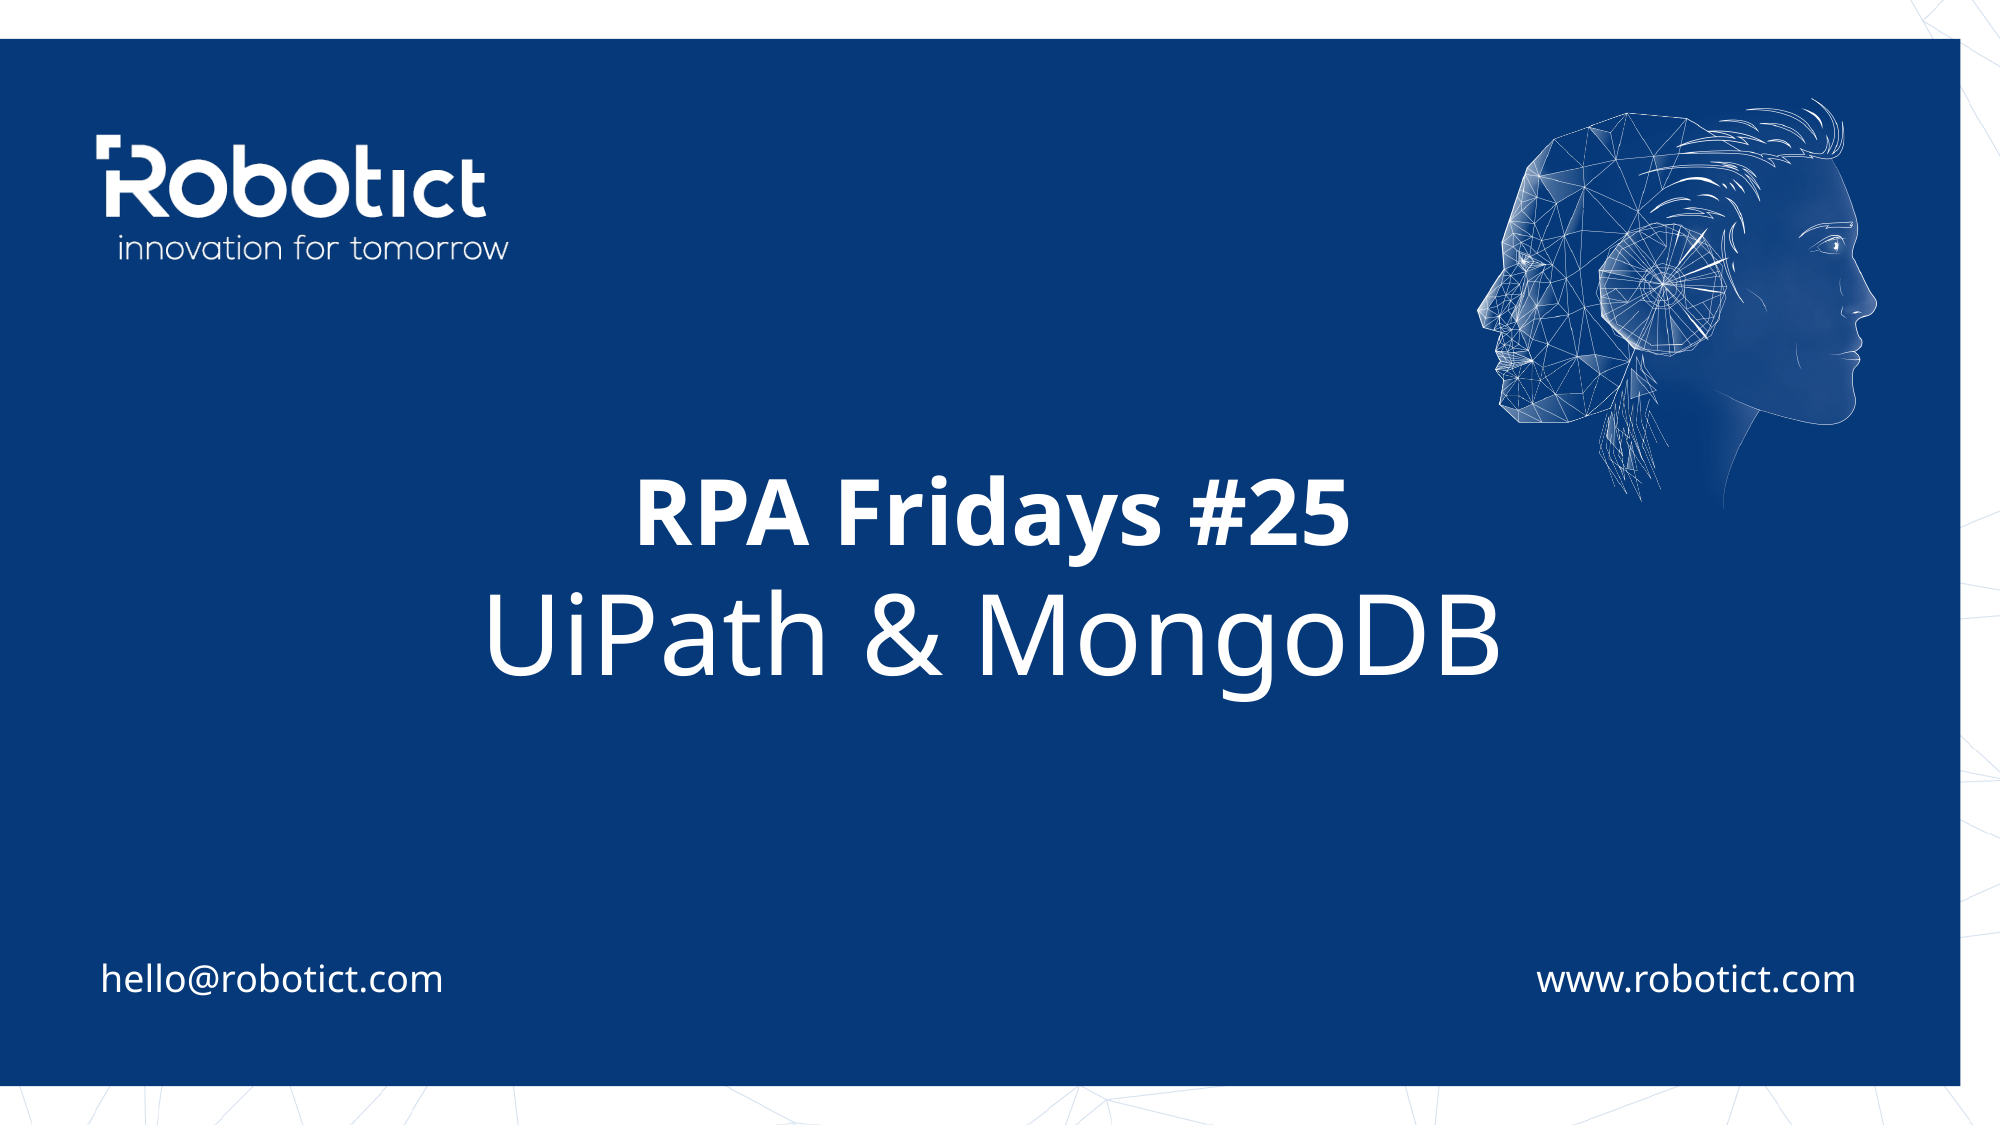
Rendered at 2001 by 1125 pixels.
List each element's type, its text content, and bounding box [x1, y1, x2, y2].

picture [64, 94, 537, 292]
text_box [0, 38, 1961, 1087]
text_box www.robotict.com [1440, 947, 1872, 1008]
text_box hello@robotict.com [85, 947, 608, 1008]
text_box RPA Fridays #25 UiPath & MongoDB [109, 445, 1876, 706]
picture [1475, 98, 1885, 563]
